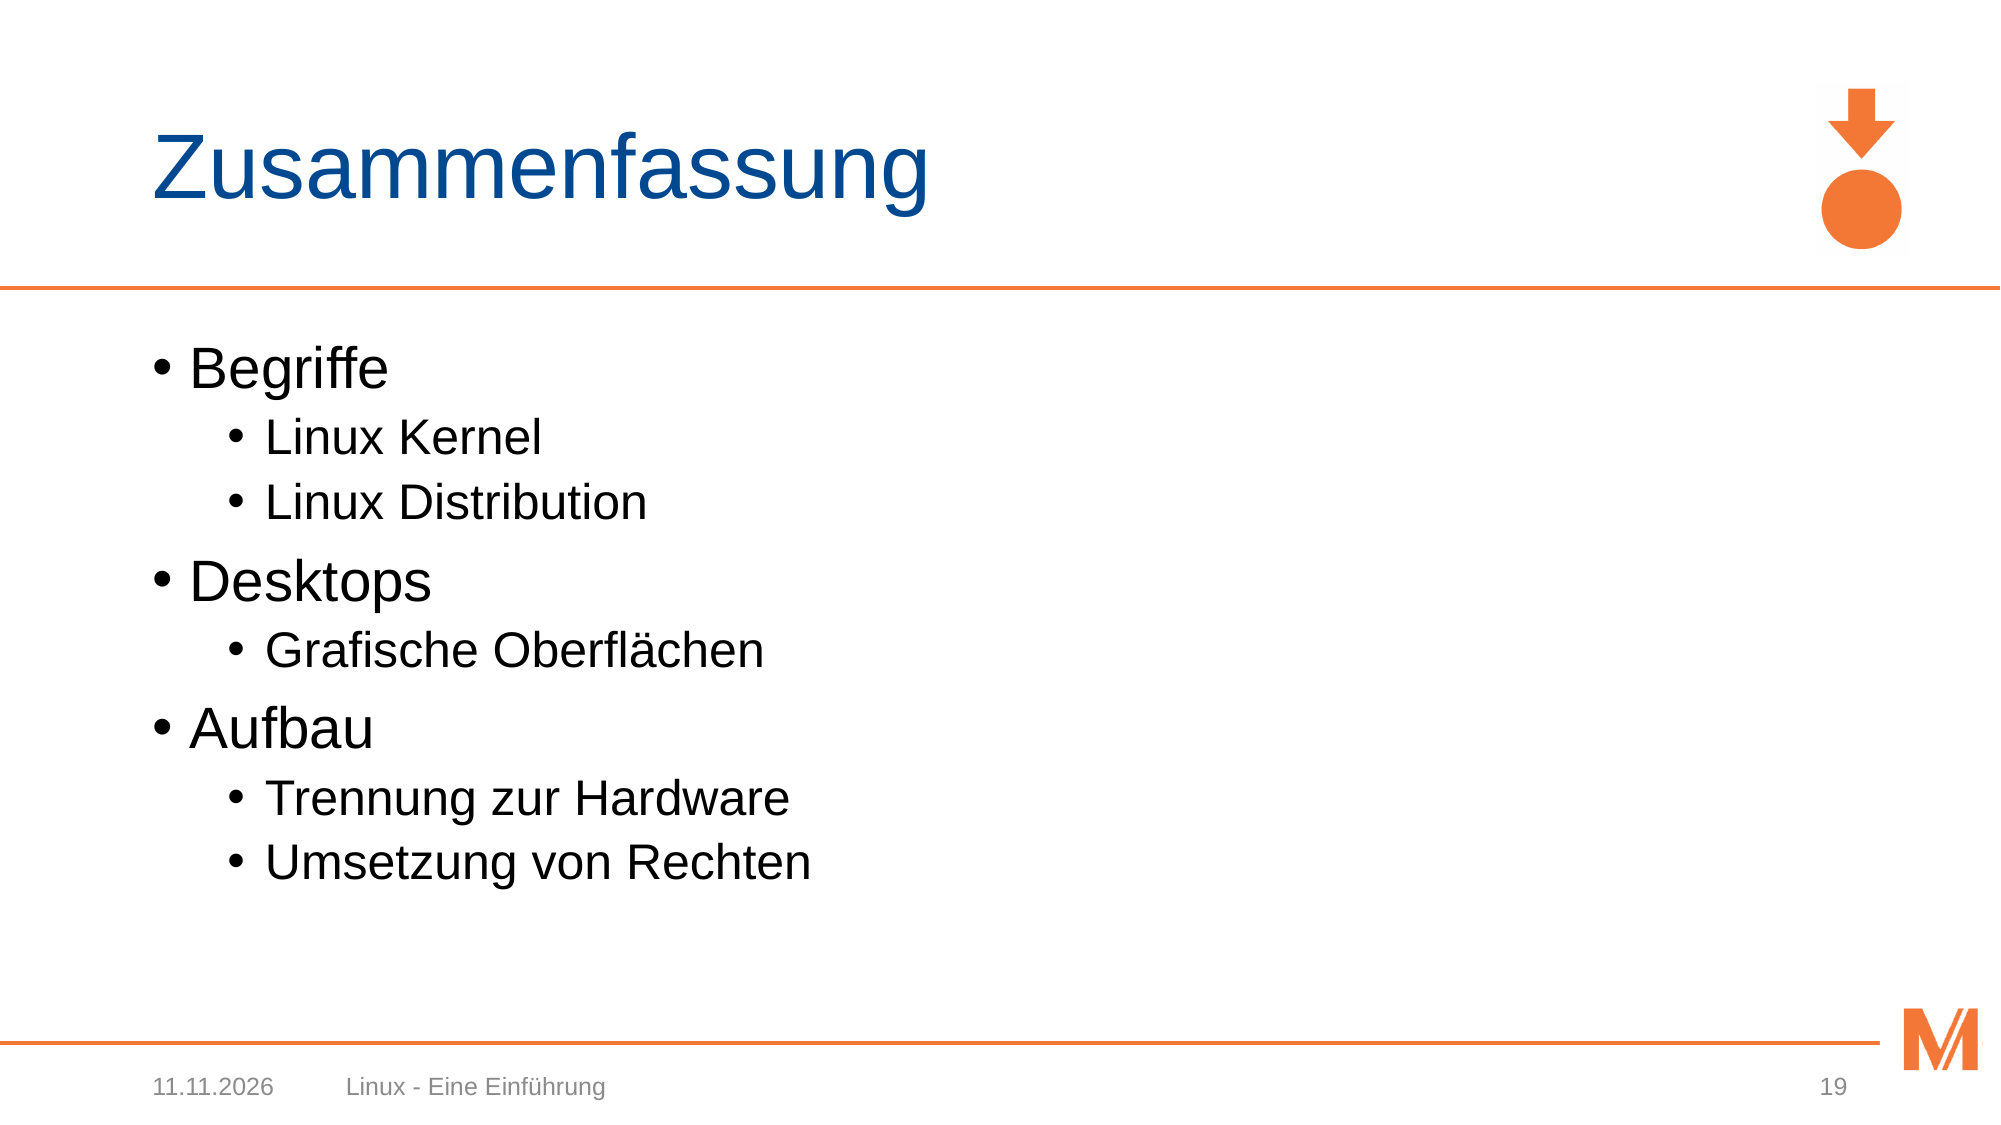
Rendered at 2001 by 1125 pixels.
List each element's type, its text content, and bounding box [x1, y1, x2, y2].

footer Linux - Eine Einführung [330, 1055, 1721, 1116]
picture [1863, 82, 1909, 255]
list Begriffe Linux Kernel Linux Distribution Desktops Grafische Oberflächen Aufbau Trennung zur Hardware Umsetzung von Rechten [137, 330, 1863, 1014]
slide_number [137, 1055, 313, 1116]
title Zusammenfassung [137, 59, 1863, 278]
picture [1879, 989, 1982, 1097]
slide_number 19 [1743, 1055, 1863, 1116]
